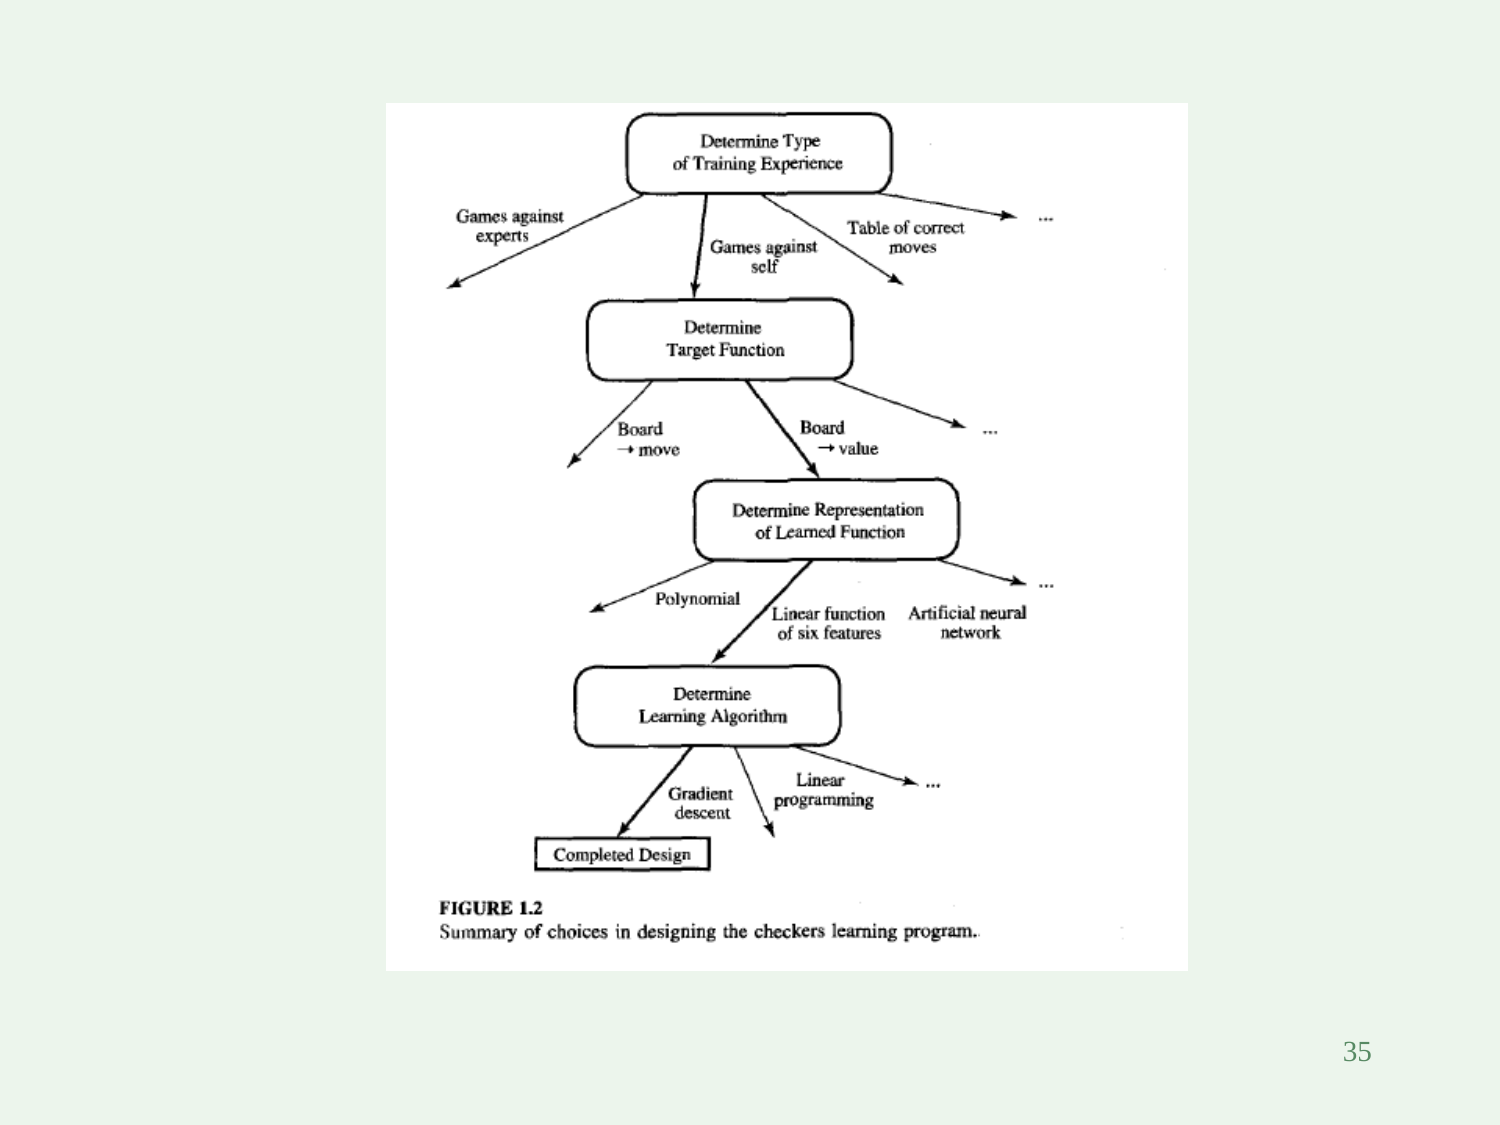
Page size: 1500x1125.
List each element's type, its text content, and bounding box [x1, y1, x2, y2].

picture [386, 103, 1189, 971]
slide_number 35 [1074, 1025, 1388, 1100]
